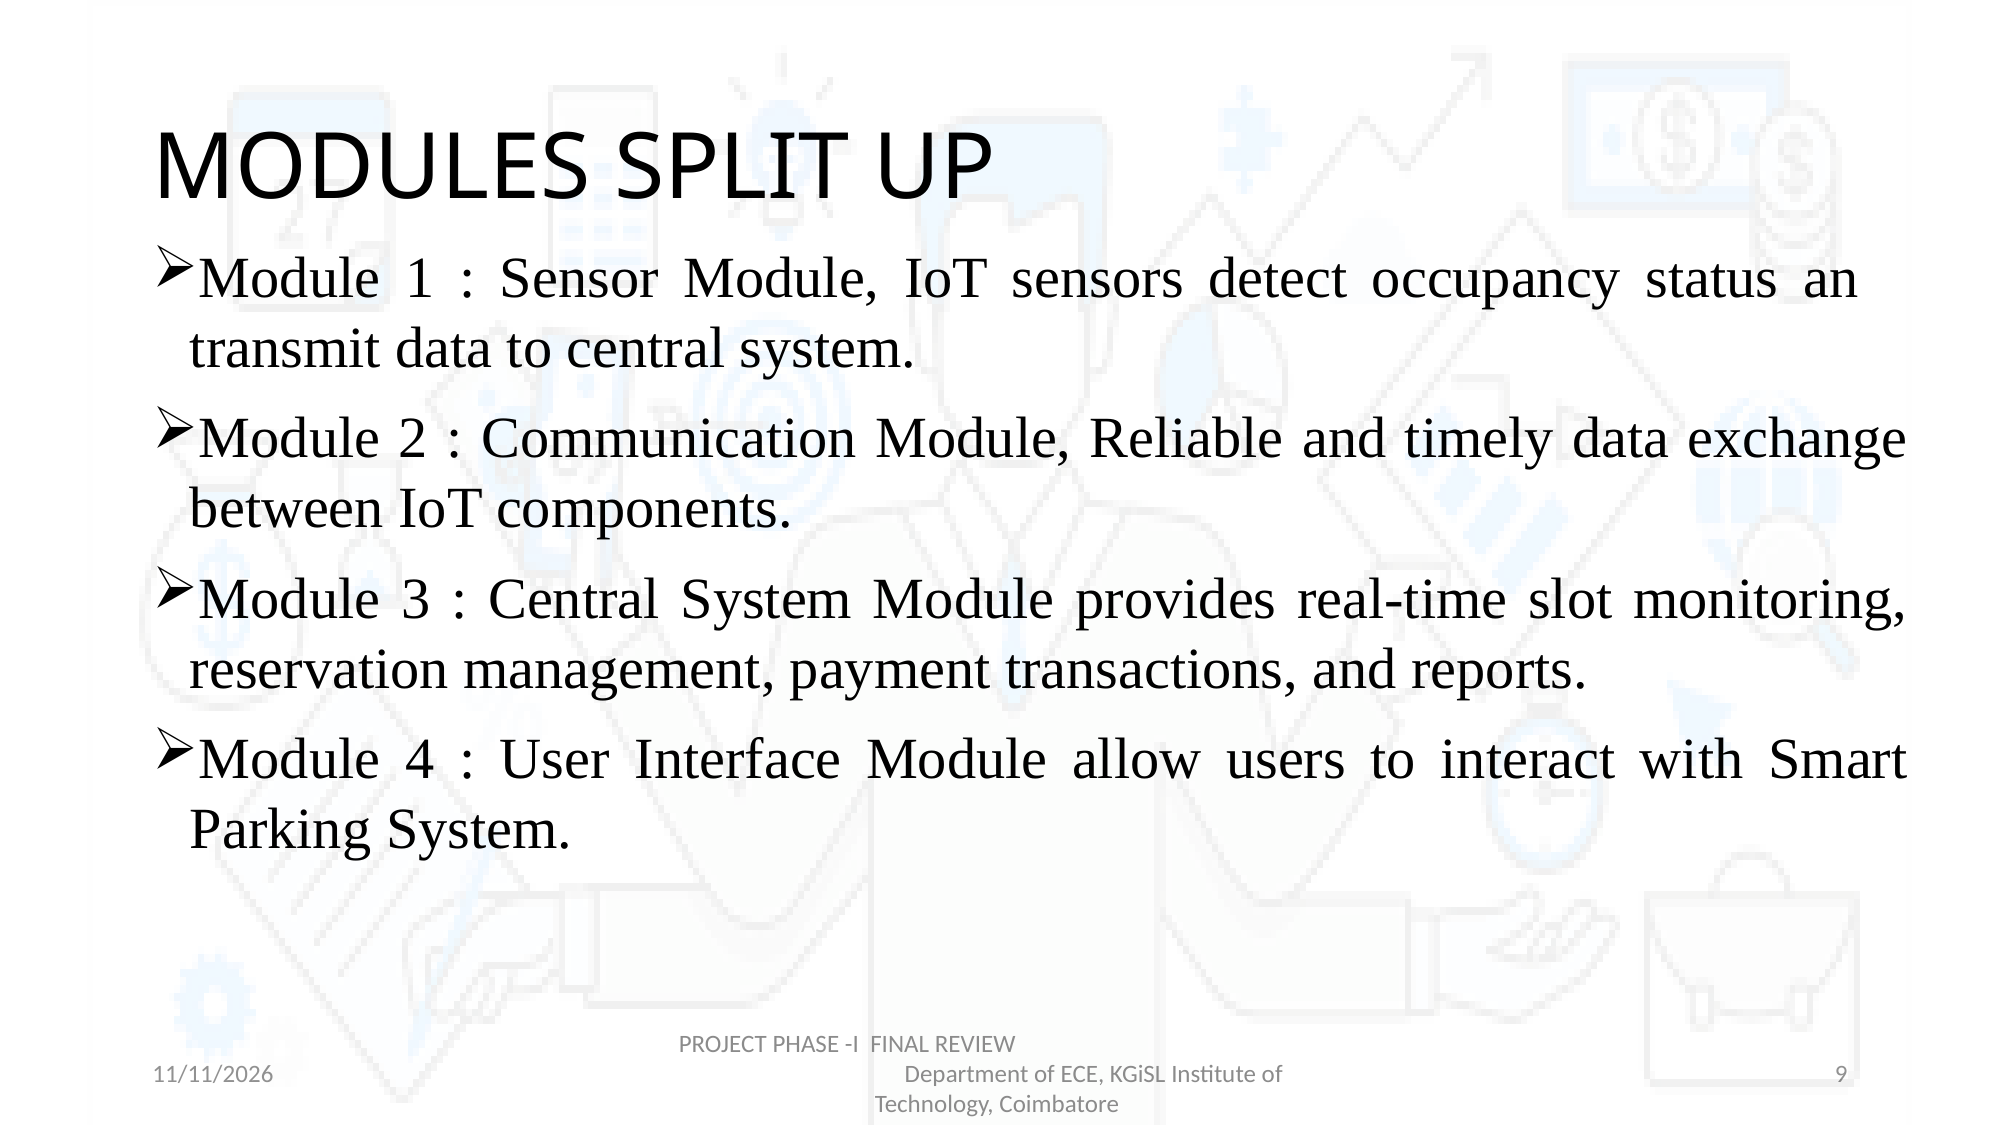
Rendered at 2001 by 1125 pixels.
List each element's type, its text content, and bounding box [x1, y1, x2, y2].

list Module 1 : Sensor Module, IoT sensors detect occupancy status an transmit data to central system. Module 2 : Communication Module, Reliable and timely data exchange between IoT components. Module 3 : Central System Module provides real-time slot monitoring, reservation management, payment transactions, and reports. Module 4 : User Interface Module allow users to interact with Smart Parking System. [137, 231, 1924, 1024]
title MODULES SPLIT UP [137, 59, 1863, 231]
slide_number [137, 1042, 588, 1103]
footer PROJECT PHASE -I FINAL REVIEW Department of ECE, KGiSL Institute of Technology, Coimbatore [662, 1042, 1338, 1103]
slide_number 9 [1412, 1042, 1863, 1103]
